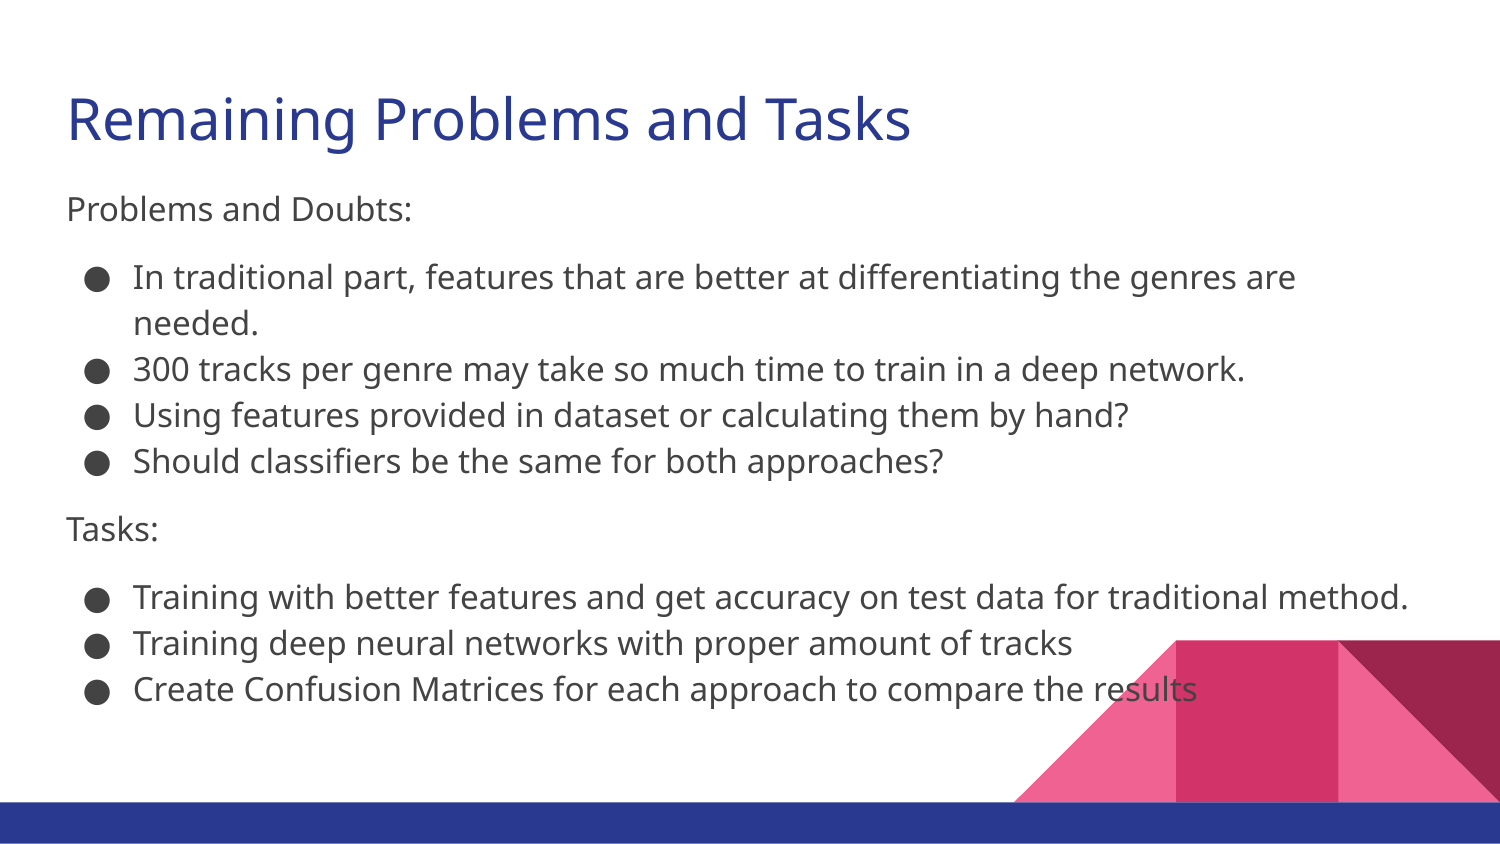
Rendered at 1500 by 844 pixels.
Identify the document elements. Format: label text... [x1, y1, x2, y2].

title Remaining Problems and Tasks [51, 67, 1449, 166]
list Problems and Doubts: In traditional part, features that are better at differentiating the genres are needed. 300 tracks per genre may take so much time to train in a deep network. Using features provided in dataset or calculating them by hand? Should classifiers be the same for both approaches? Tasks: Training with better features and get accuracy on test data for traditional method. Training deep neural networks with proper amount of tracks Create Confusion Matrices for each approach to compare the results [51, 166, 1449, 750]
